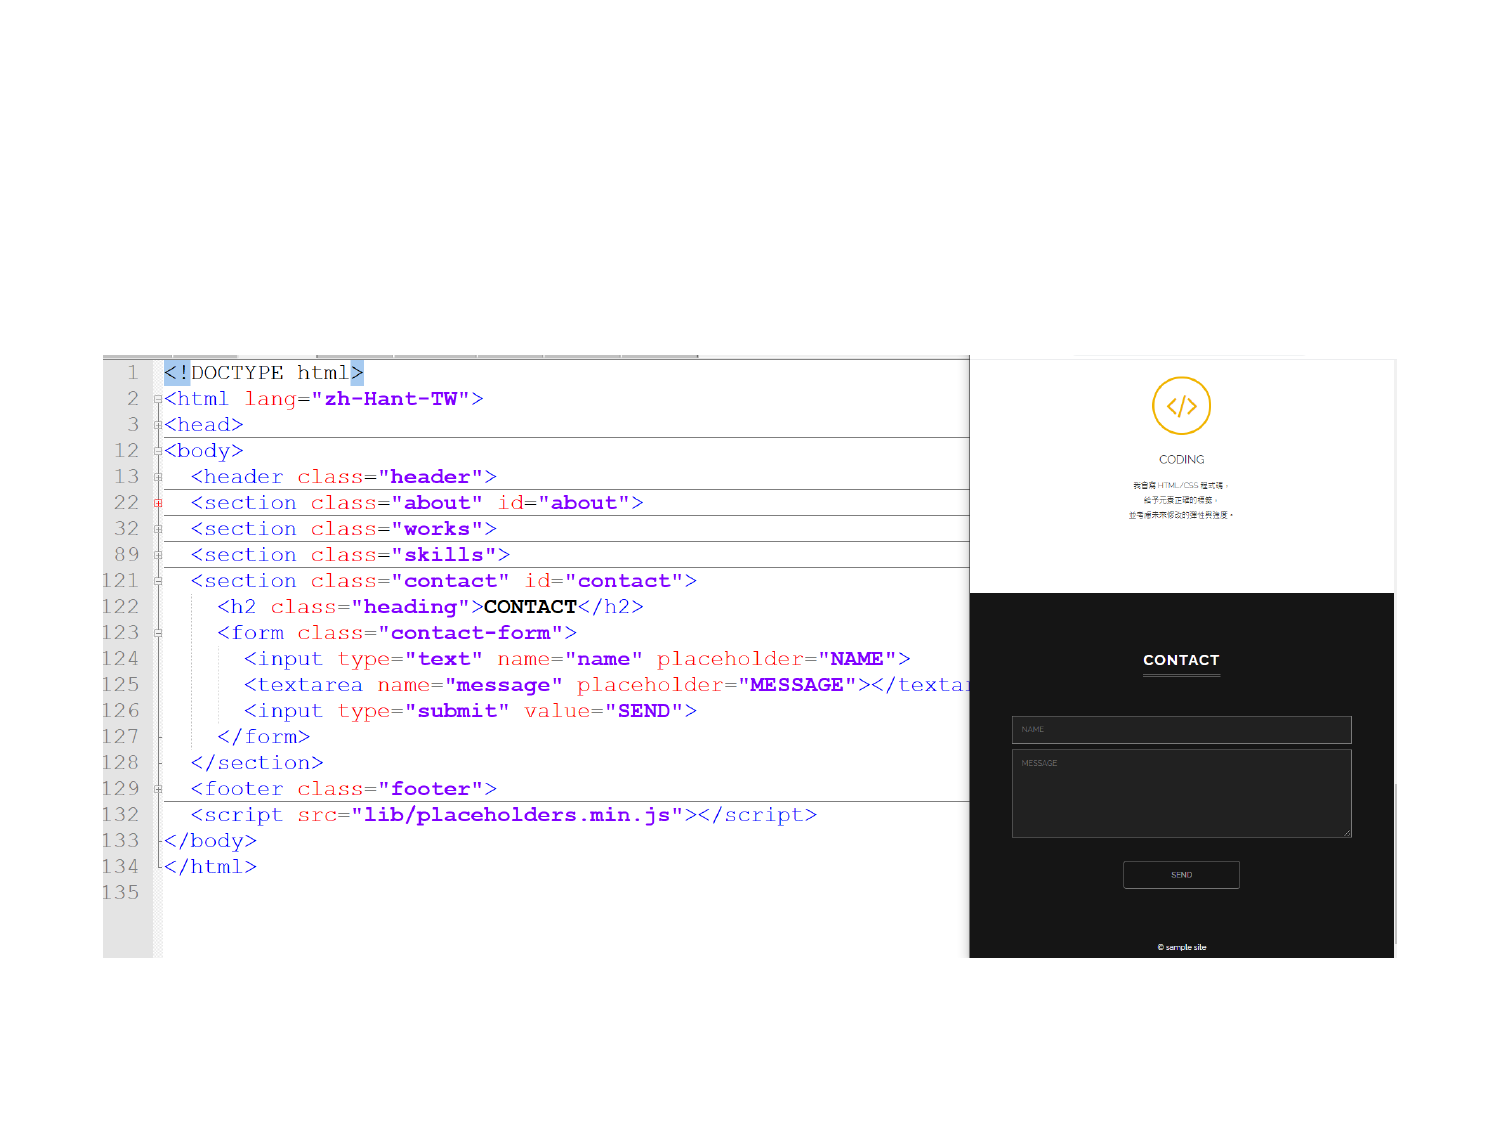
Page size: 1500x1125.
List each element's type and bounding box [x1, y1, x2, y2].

list [103, 355, 1397, 958]
